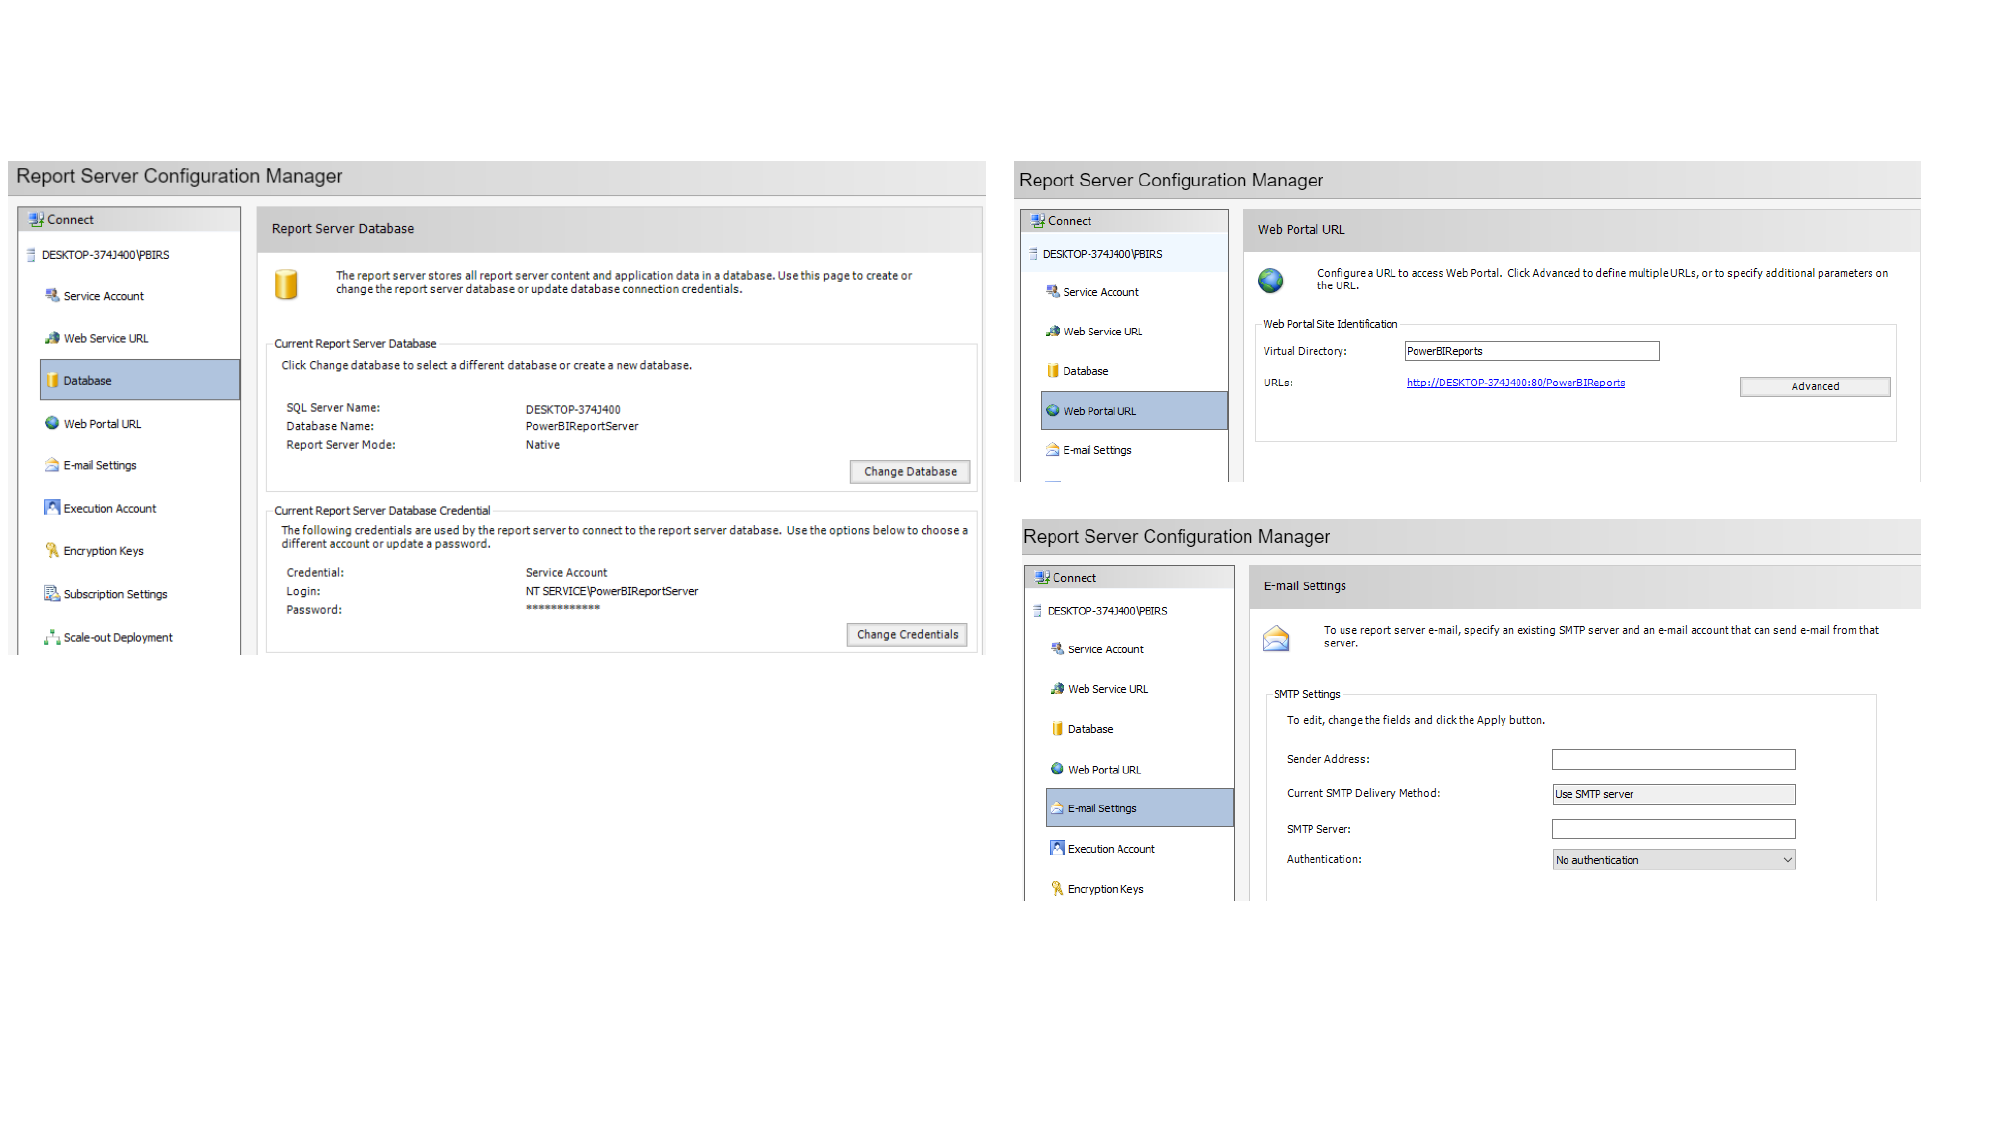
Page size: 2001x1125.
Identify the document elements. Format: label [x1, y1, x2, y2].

picture [7, 160, 986, 656]
picture [1022, 518, 1921, 902]
picture [1014, 160, 1921, 483]
